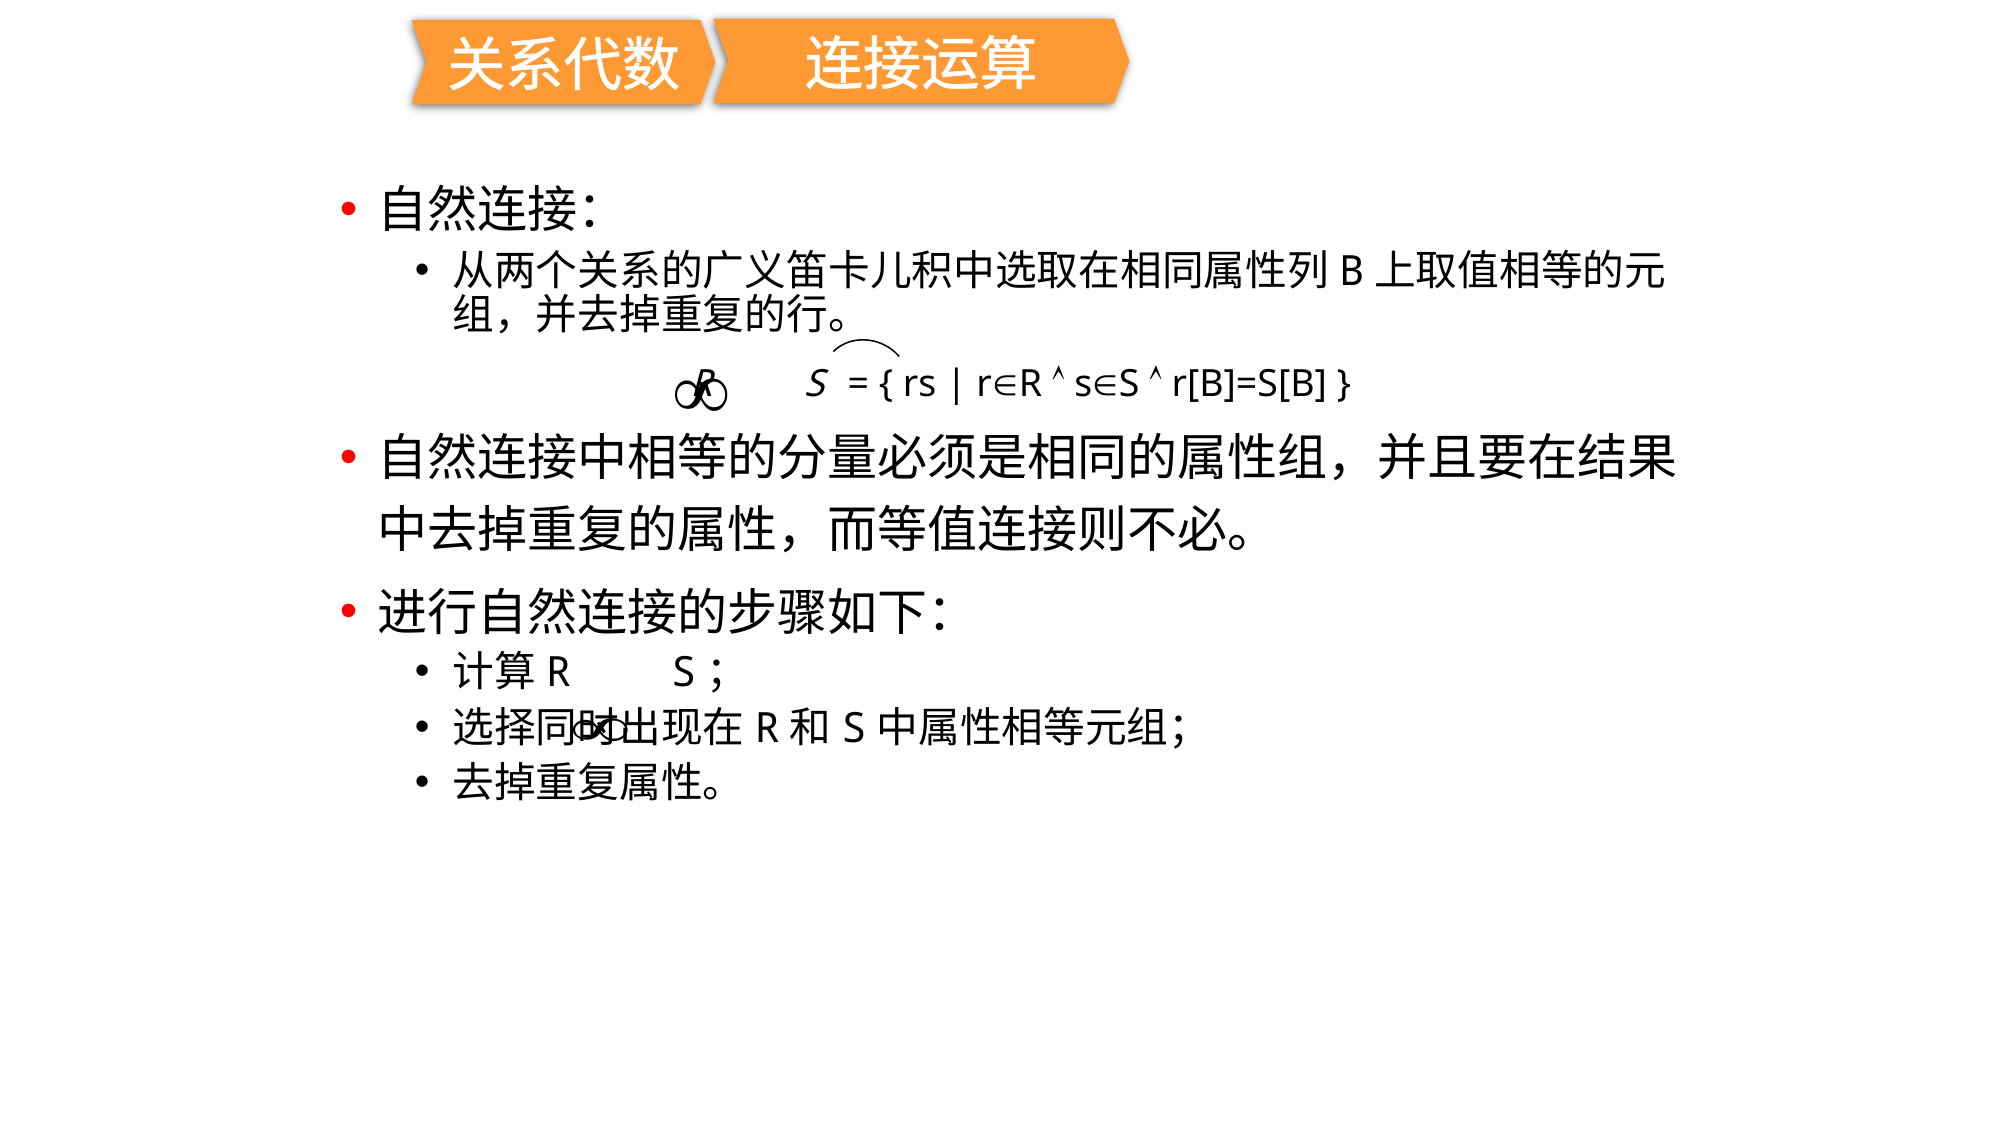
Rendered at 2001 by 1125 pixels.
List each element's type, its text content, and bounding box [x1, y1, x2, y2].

list 自然连接： 从两个关系的广义笛卡儿积中选取在相同属性列B上取值相等的元组，并去掉重复的行。 R S = { rs | rR  sS  r[B]=S[B] } 自然连接中相等的分量必须是相同的属性组，并且要在结果中去掉重复的属性，而等值连接则不必。 进行自然连接的步骤如下： 计算R S； 选择同时出现在R和S中属性相等元组； 去掉重复属性。 [249, 177, 1717, 996]
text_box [660, 362, 741, 429]
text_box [557, 707, 641, 754]
text_box 关系代数 [411, 19, 716, 105]
title [406, 0, 1675, 140]
text_box 连接运算 [713, 18, 1130, 104]
text_box [833, 339, 900, 379]
